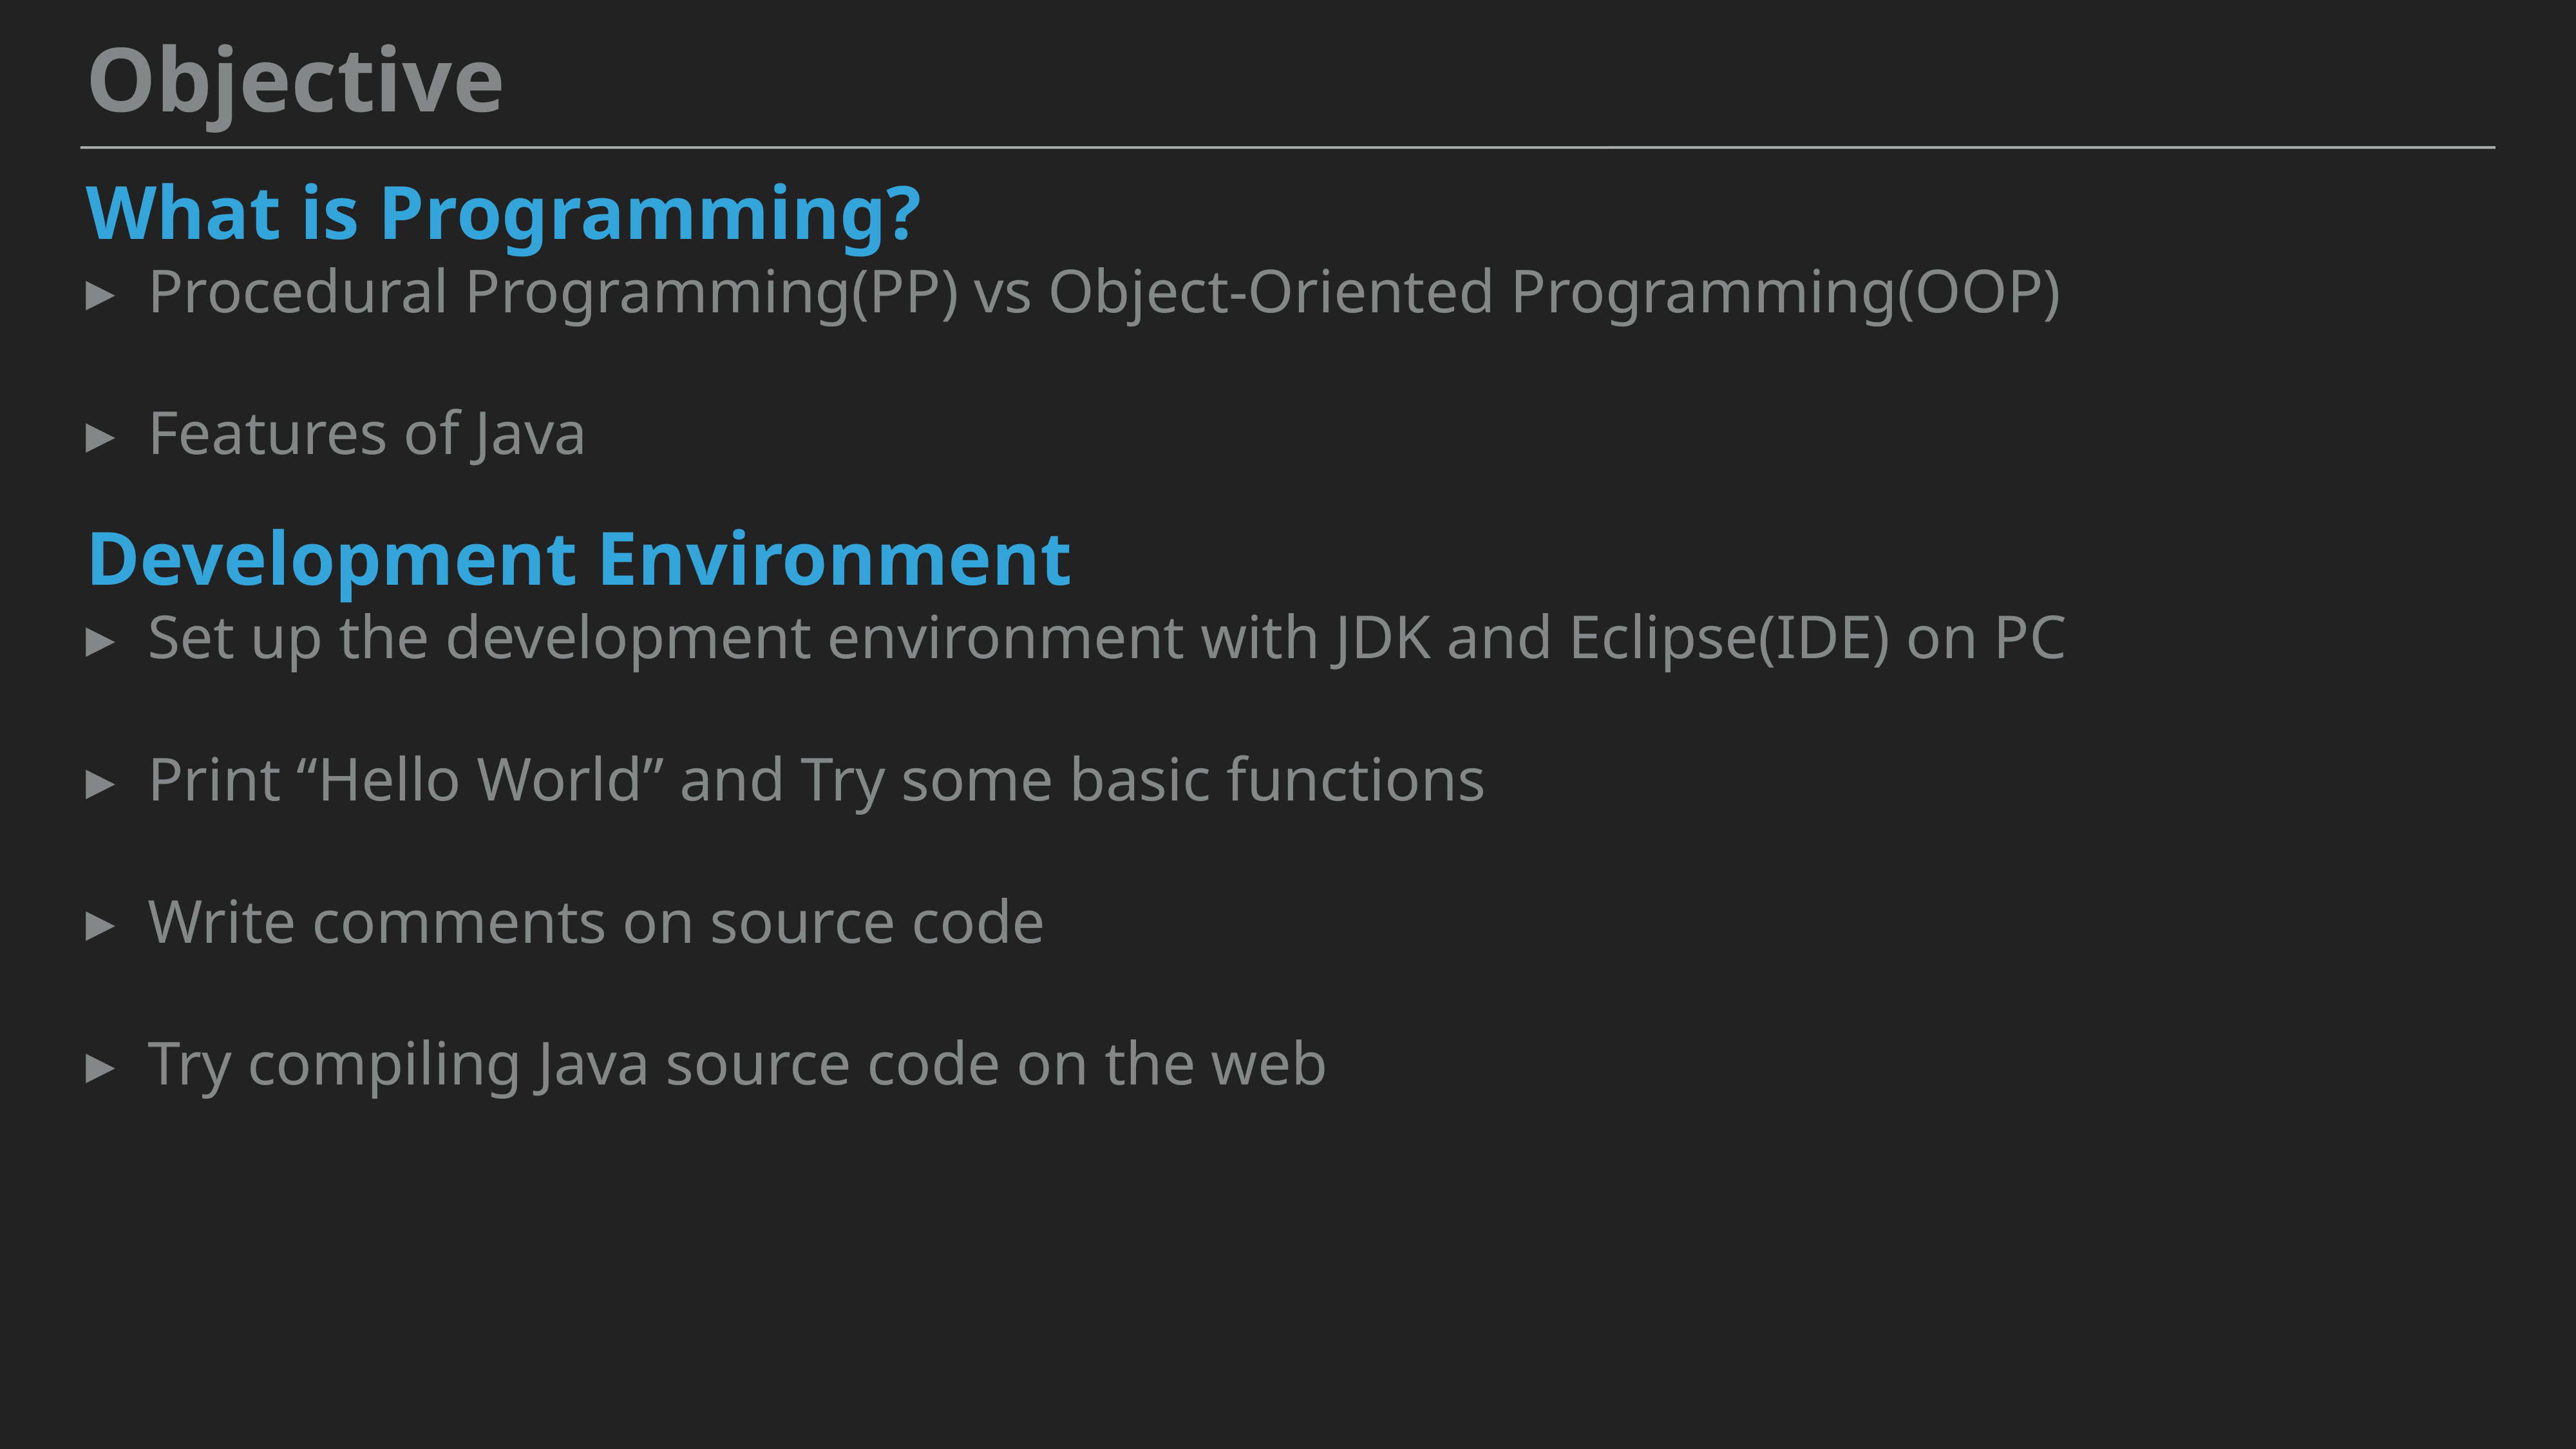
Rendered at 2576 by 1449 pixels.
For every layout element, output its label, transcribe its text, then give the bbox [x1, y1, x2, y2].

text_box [80, 176, 2496, 484]
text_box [80, 523, 2496, 829]
list Objective [80, 18, 2295, 135]
